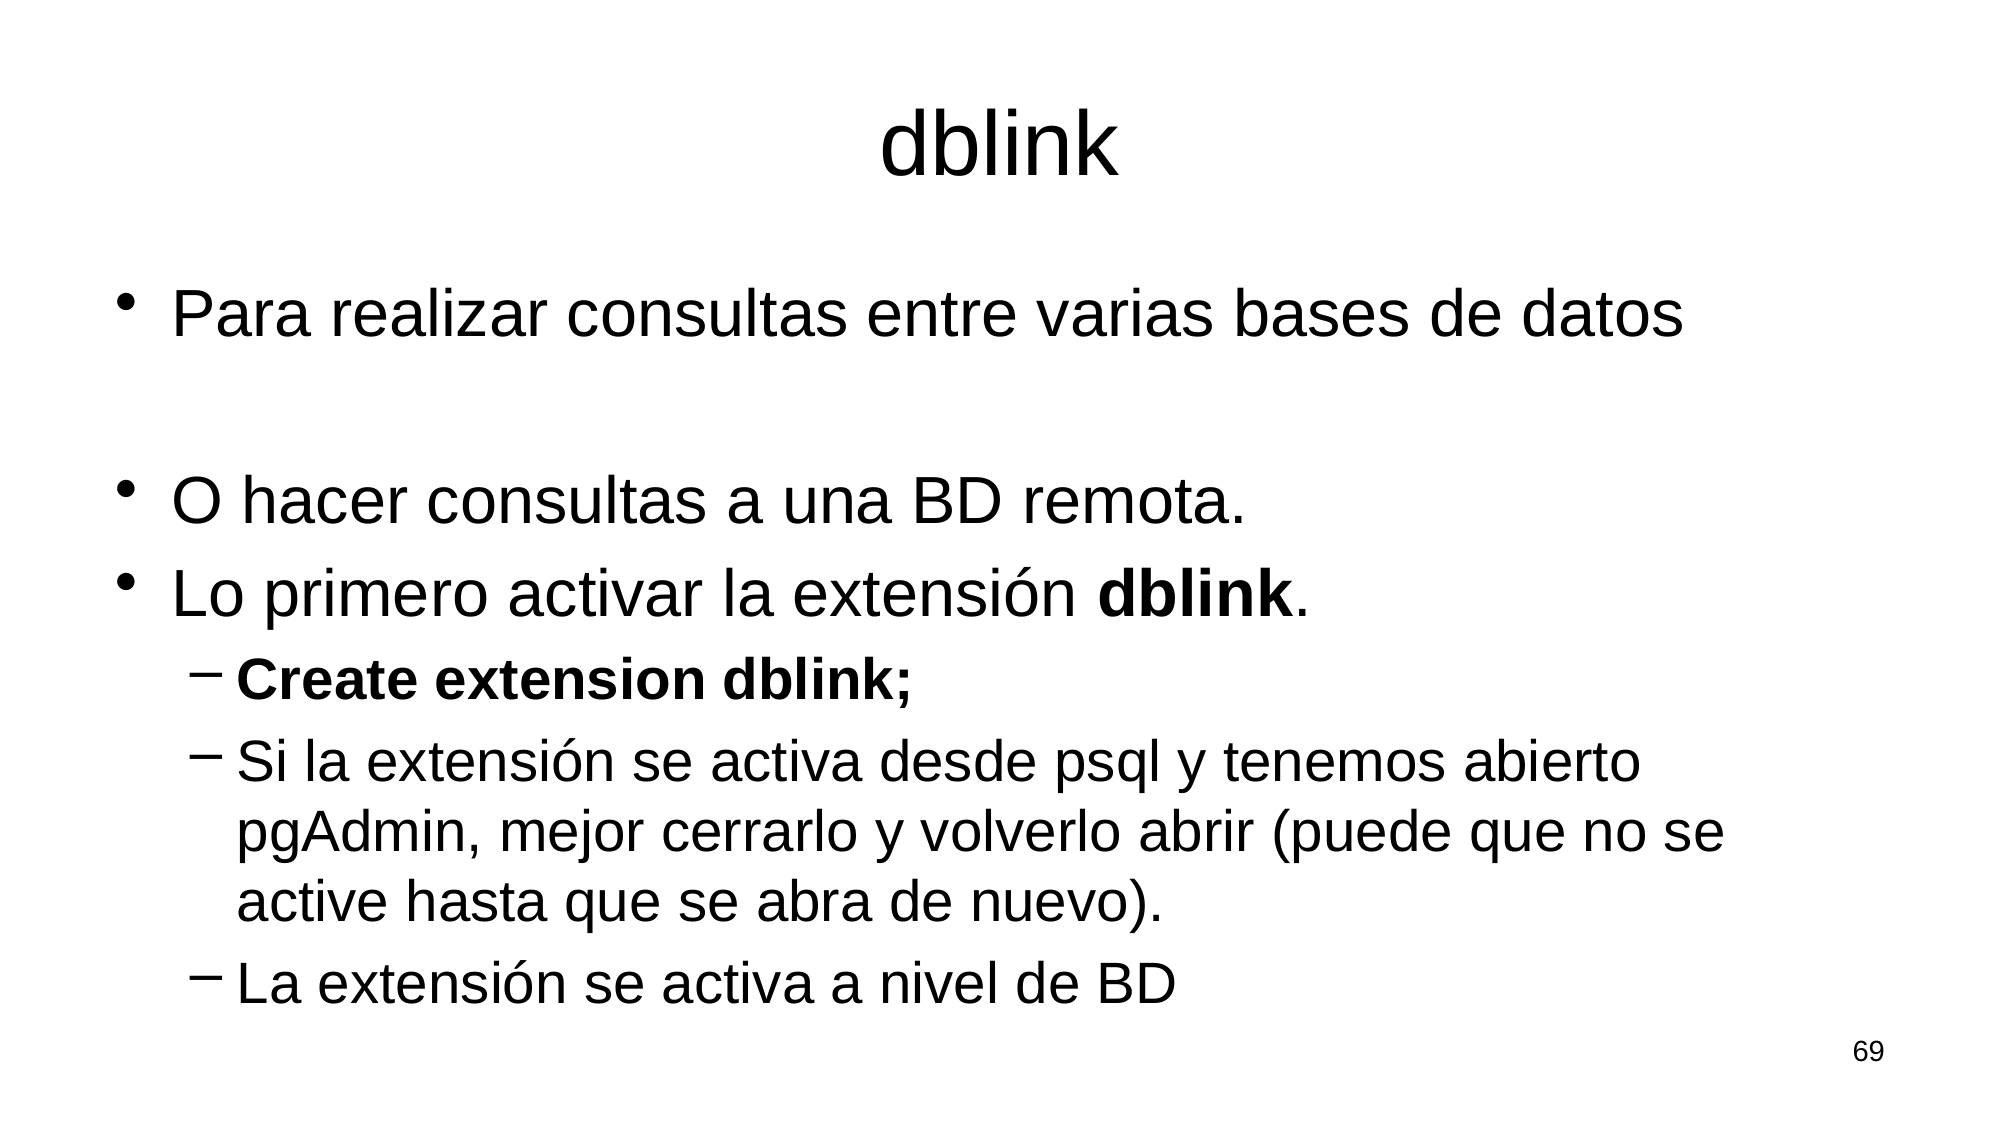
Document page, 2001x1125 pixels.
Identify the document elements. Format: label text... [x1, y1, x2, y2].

slide_number 69 [1433, 1024, 1901, 1103]
list Para realizar consultas entre varias bases de datos O hacer consultas a una BD remota. Lo primero activar la extensión dblink. Create extension dblink; Si la extensión se activa desde psql y tenemos abierto pgAdmin, mejor cerrarlo y volverlo abrir (puede que no se active hasta que se abra de nuevo). La extensión se activa a nivel de BD [99, 262, 1901, 1006]
title dblink [99, 44, 1901, 233]
